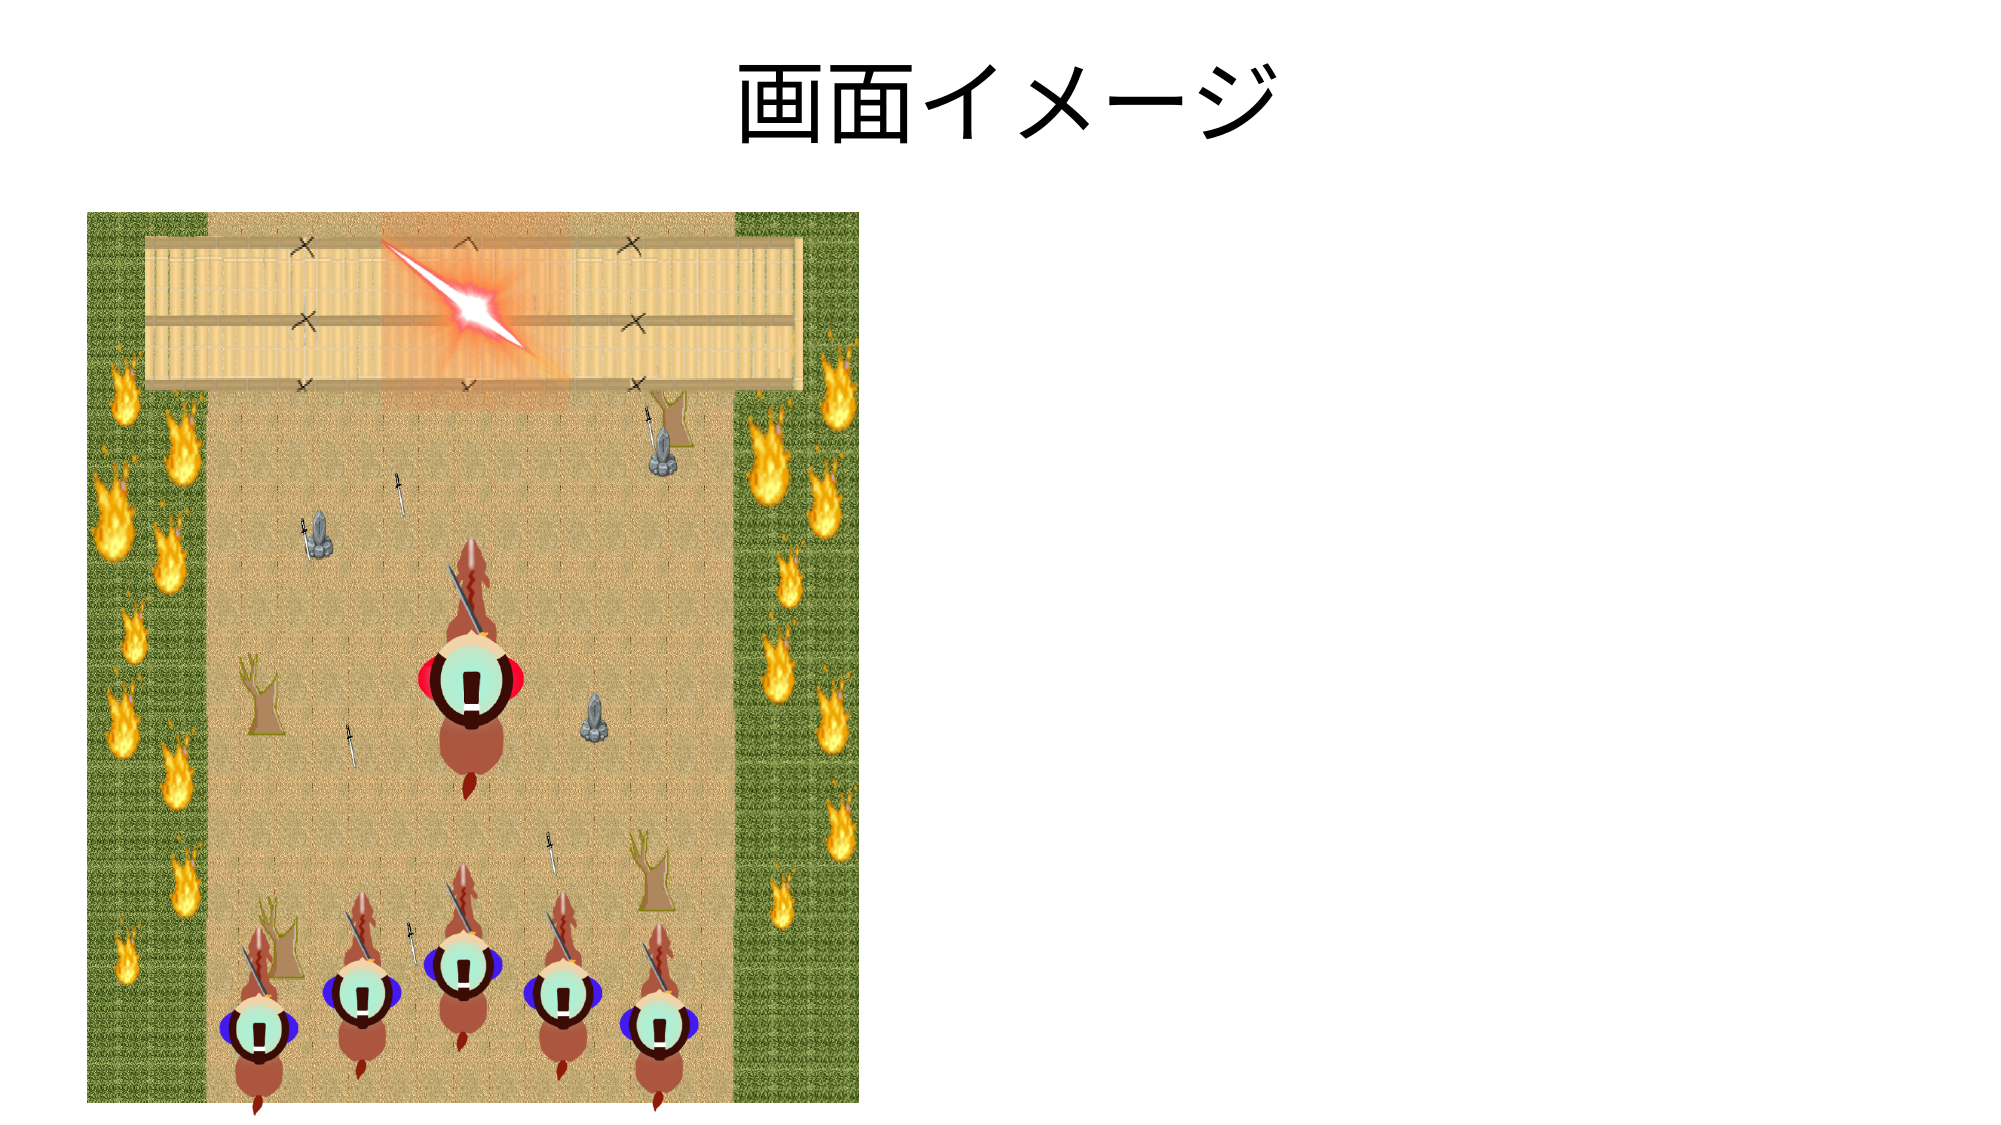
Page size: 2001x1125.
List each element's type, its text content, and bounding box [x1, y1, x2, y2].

title 画面イメージ [145, 24, 1871, 190]
picture [87, 211, 859, 1125]
